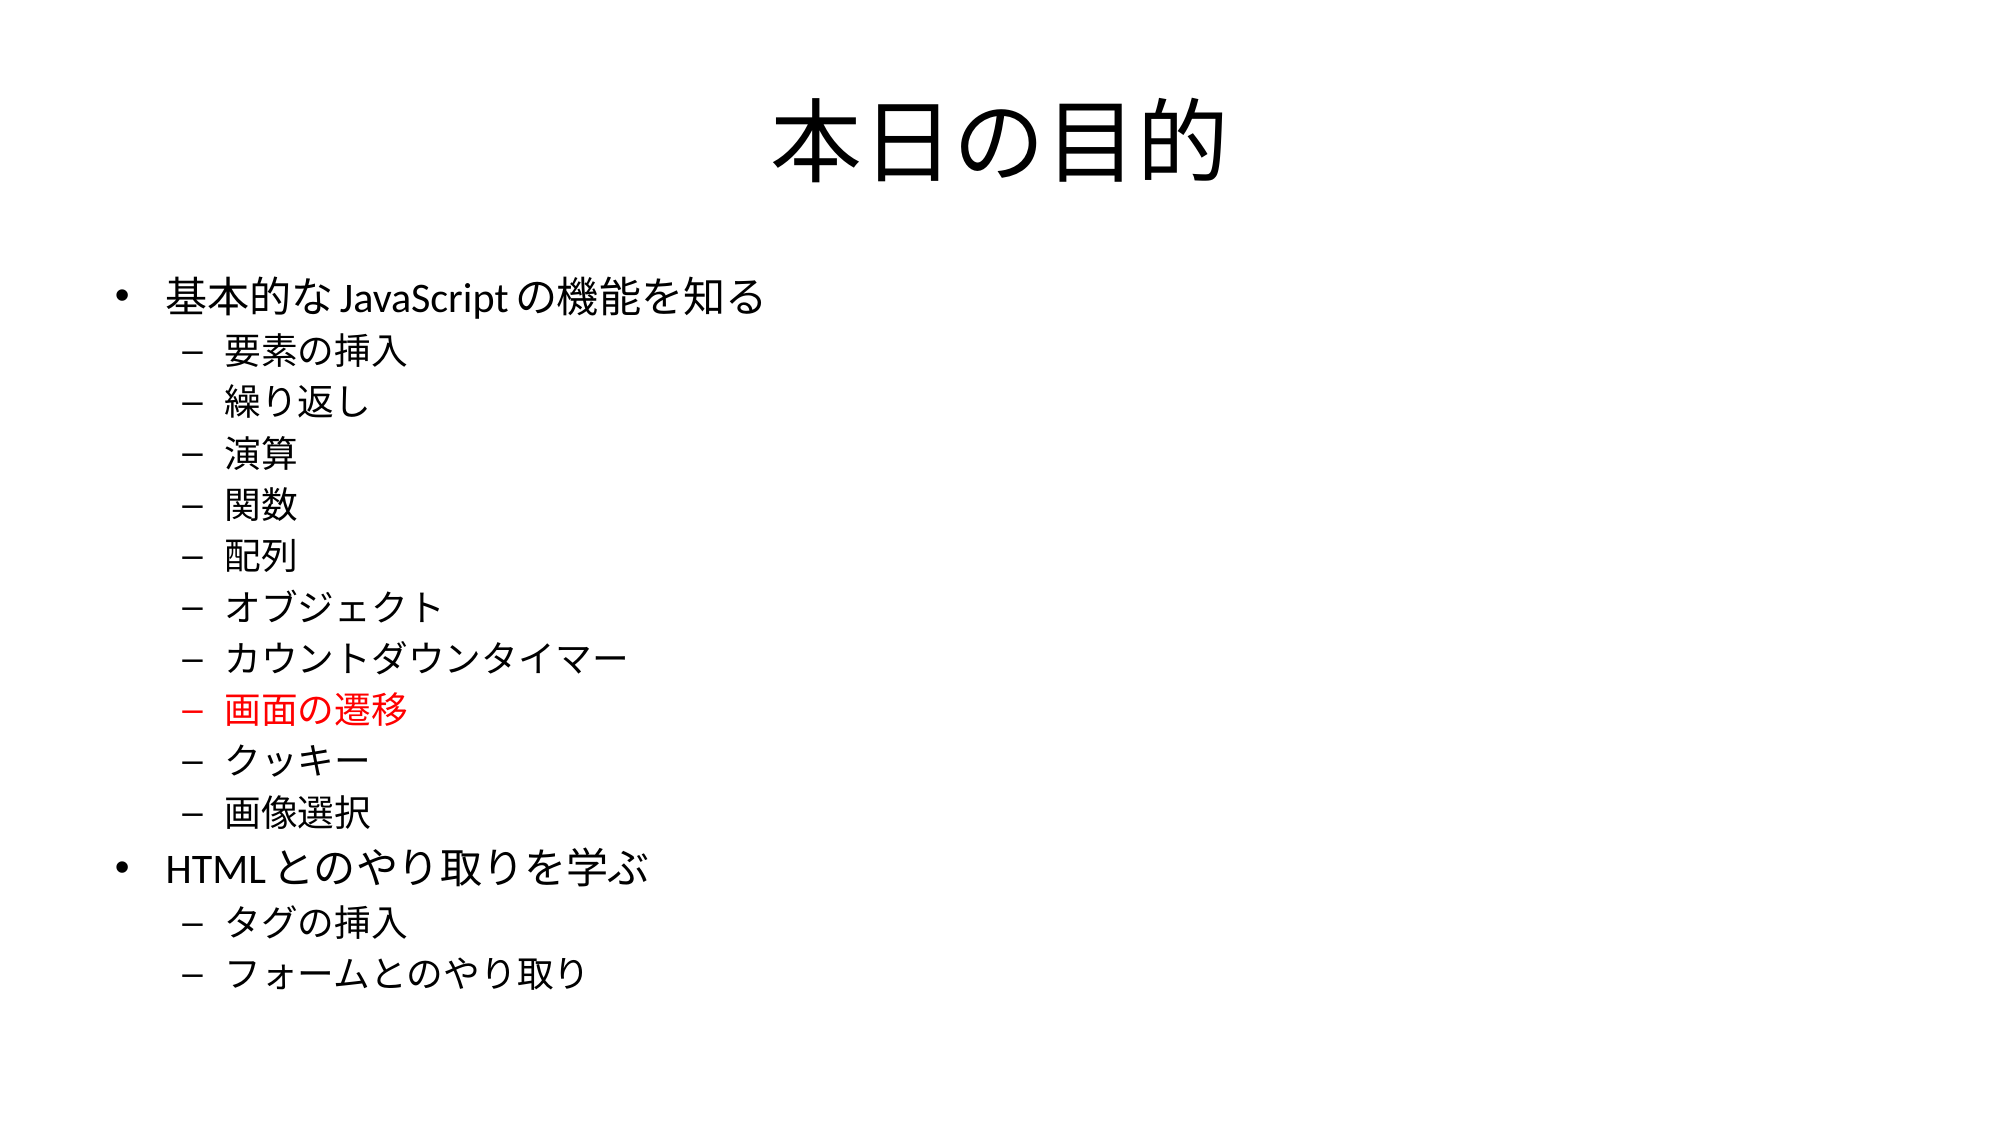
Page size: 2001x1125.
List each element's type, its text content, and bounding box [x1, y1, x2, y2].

list 基本的なJavaScriptの機能を知る 要素の挿入 繰り返し 演算 関数 配列 オブジェクト カウントダウンタイマー 画面の遷移 クッキー 画像選択 HTMLとのやり取りを学ぶ タグの挿入 フォームとのやり取り [99, 262, 1900, 1005]
title 本日の目的 [99, 45, 1900, 233]
